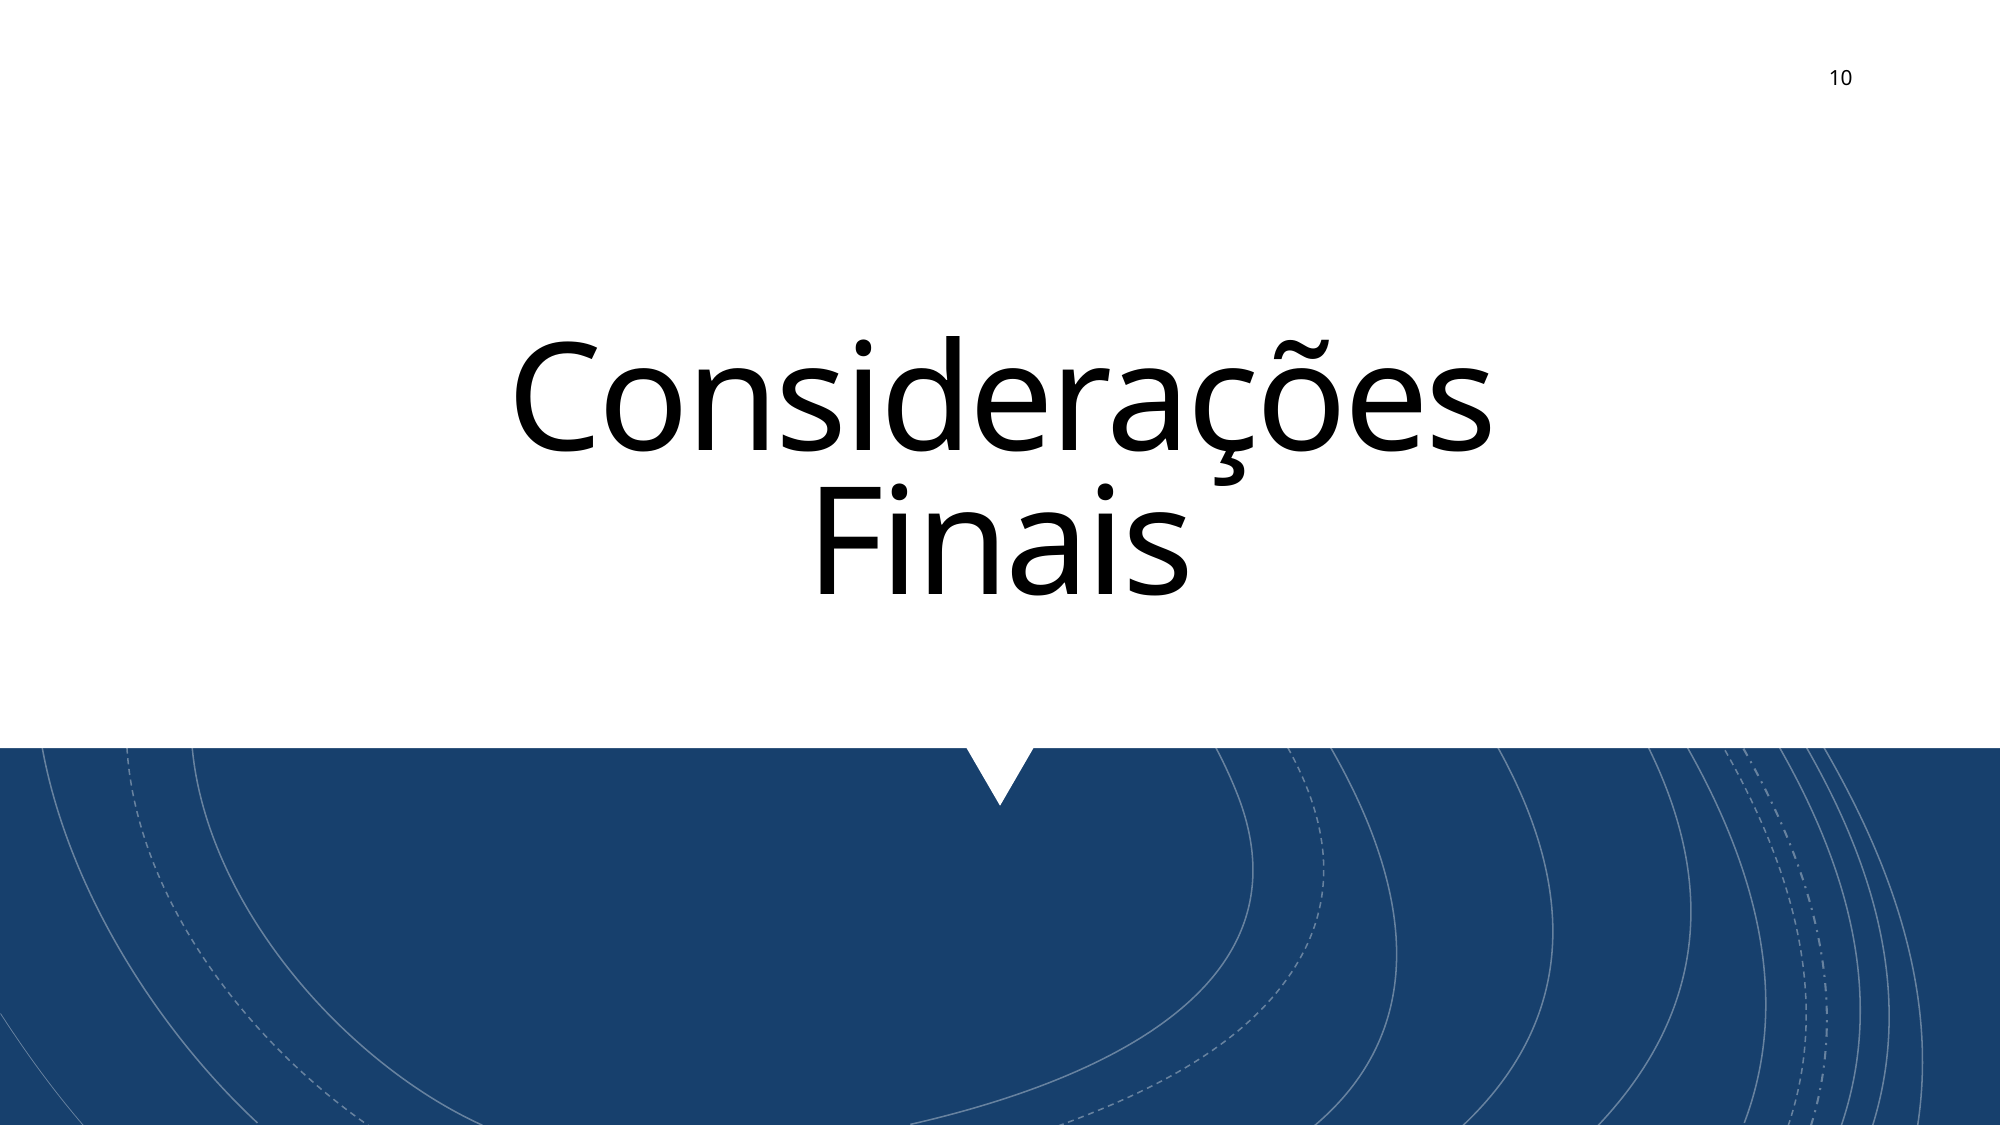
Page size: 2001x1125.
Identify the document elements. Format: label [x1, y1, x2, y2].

text_box [0, 0, 2000, 1125]
